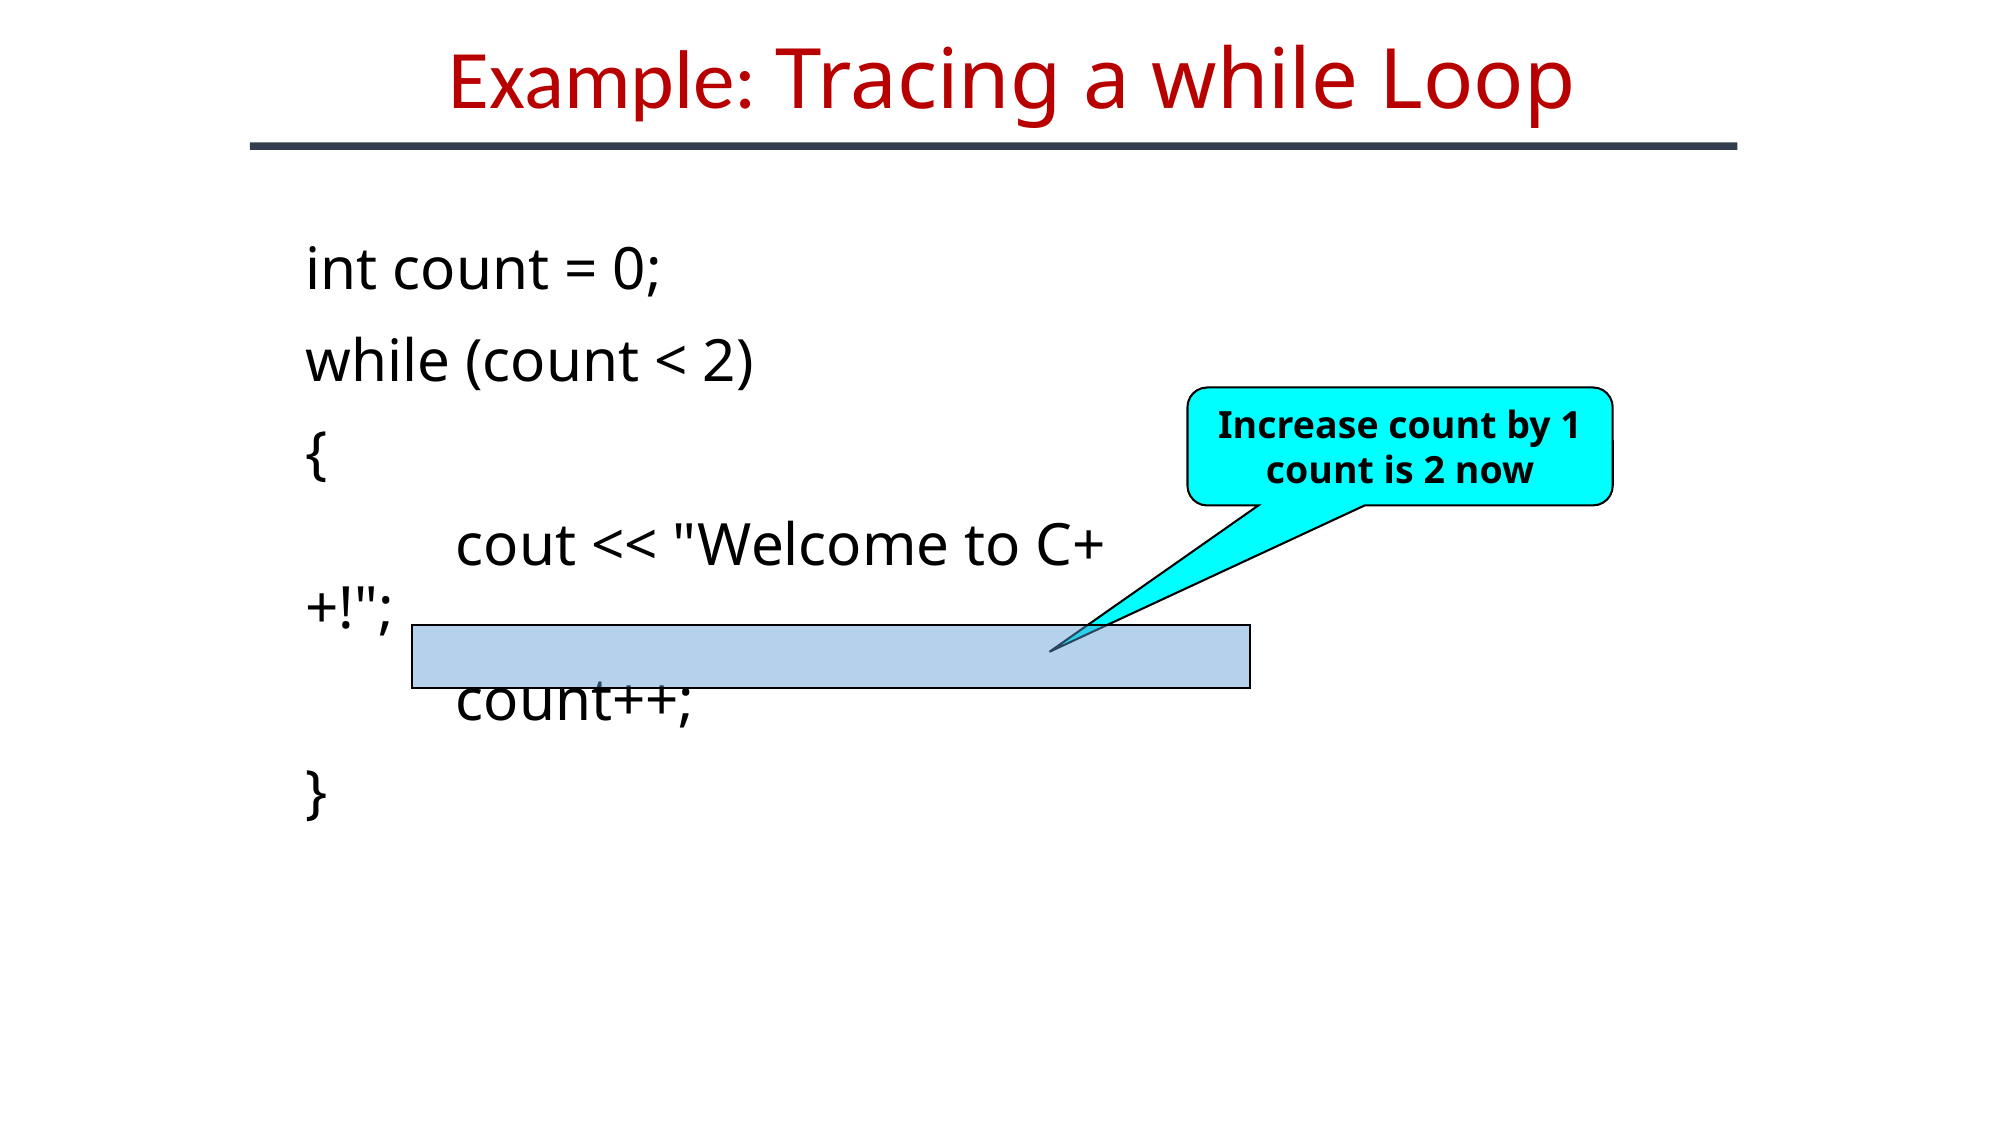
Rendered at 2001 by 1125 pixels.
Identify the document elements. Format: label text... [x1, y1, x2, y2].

text_box [249, 141, 1738, 151]
text_box [549, 355, 2000, 416]
text_box int count = 0; while (count < 2) { cout << "Welcome to C++!"; count++; } [291, 231, 1167, 833]
text_box Example: Tracing a while Loop [374, 37, 1650, 114]
text_box [412, 624, 1250, 688]
text_box Increase count by 1 count is 2 now [1089, 387, 1613, 624]
